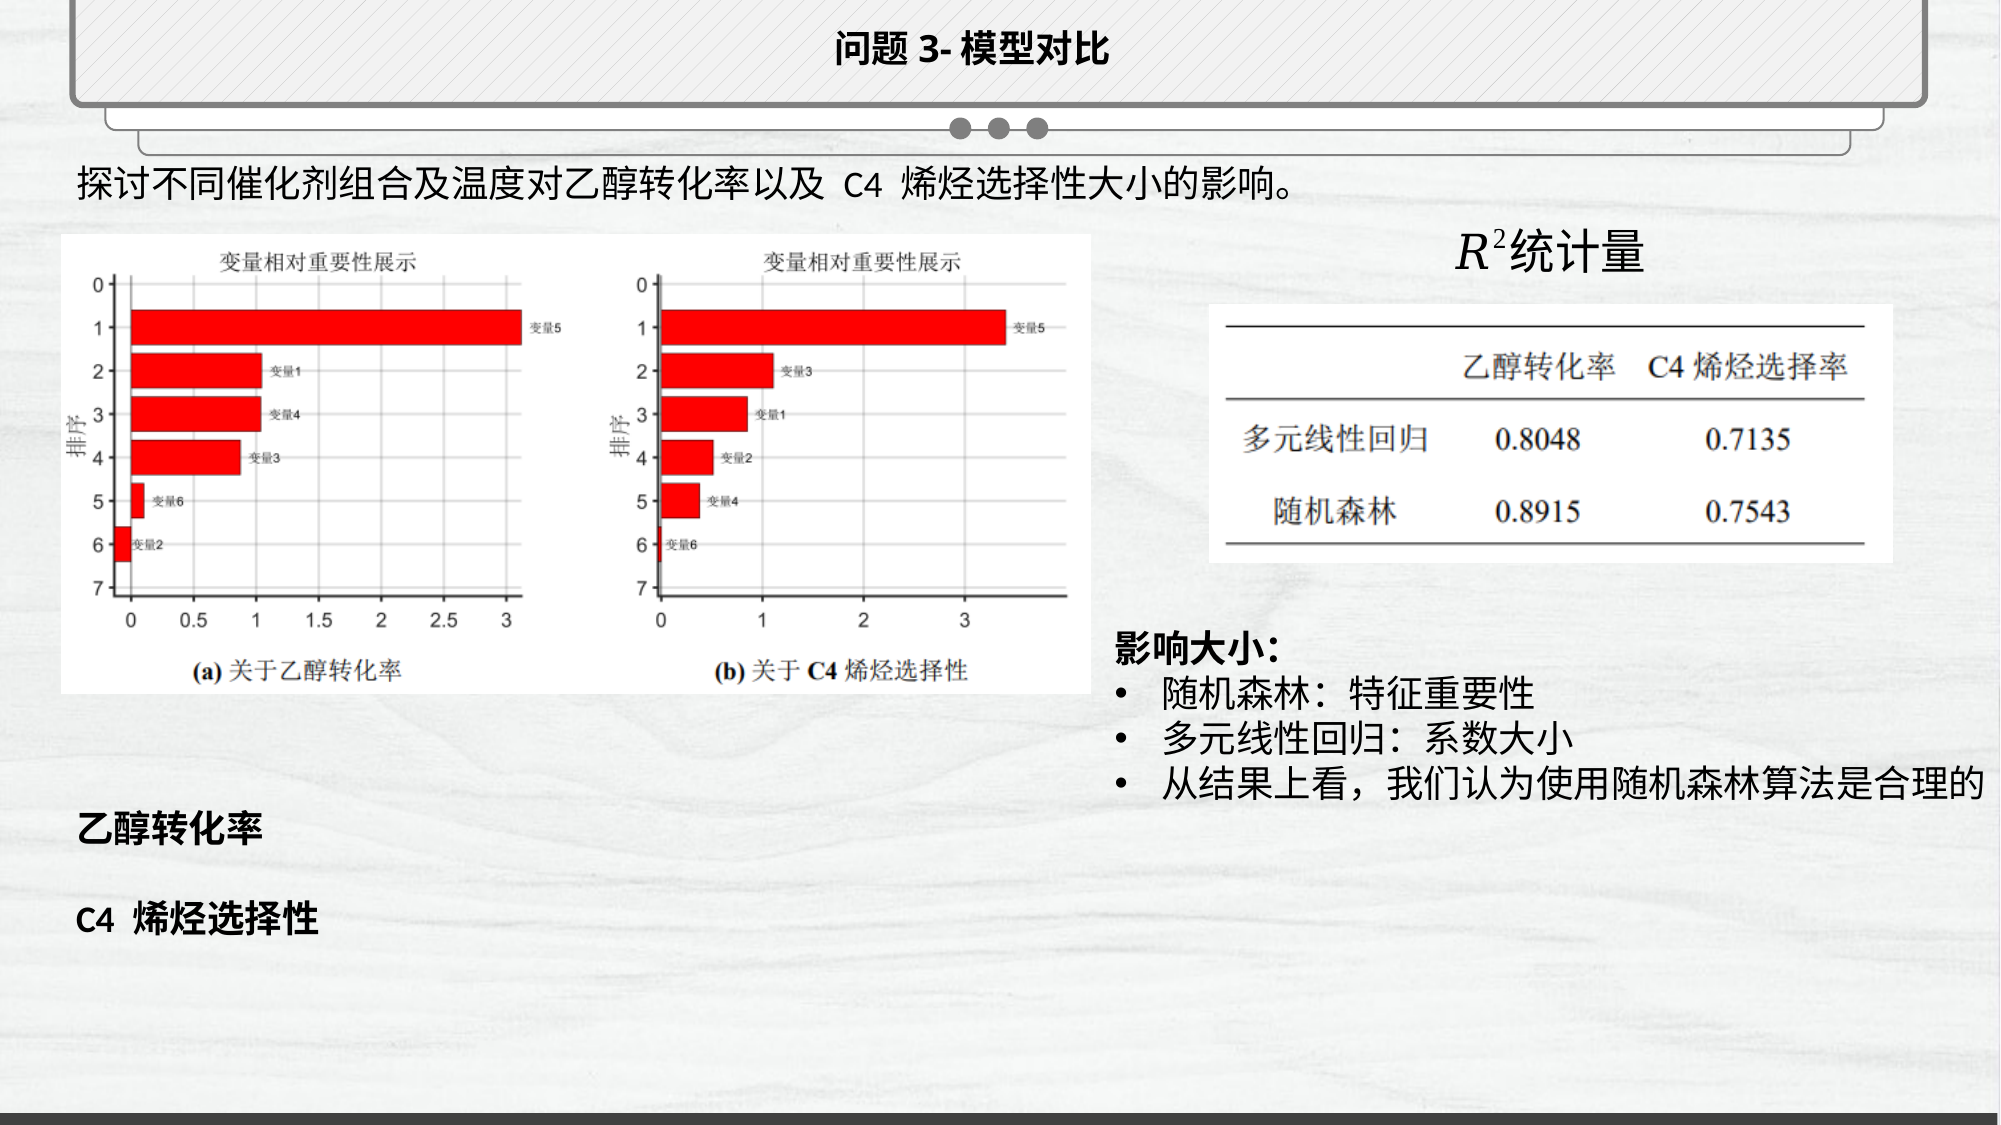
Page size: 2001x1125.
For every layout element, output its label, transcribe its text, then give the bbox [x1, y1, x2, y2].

text_box 问题3-模型对比 [819, 17, 1181, 78]
text_box 影响大小： 随机森林：特征重要性 多元线性回归：系数大小 从结果上看，我们认为使用随机森林算法是合理的 [1099, 618, 2000, 813]
picture [0, 0, 2001, 1125]
text_box 探讨不同催化剂组合及温度对乙醇转化率以及 C4 烯烃选择性大小的影响。 [61, 152, 1667, 212]
picture [140, 132, 1849, 154]
